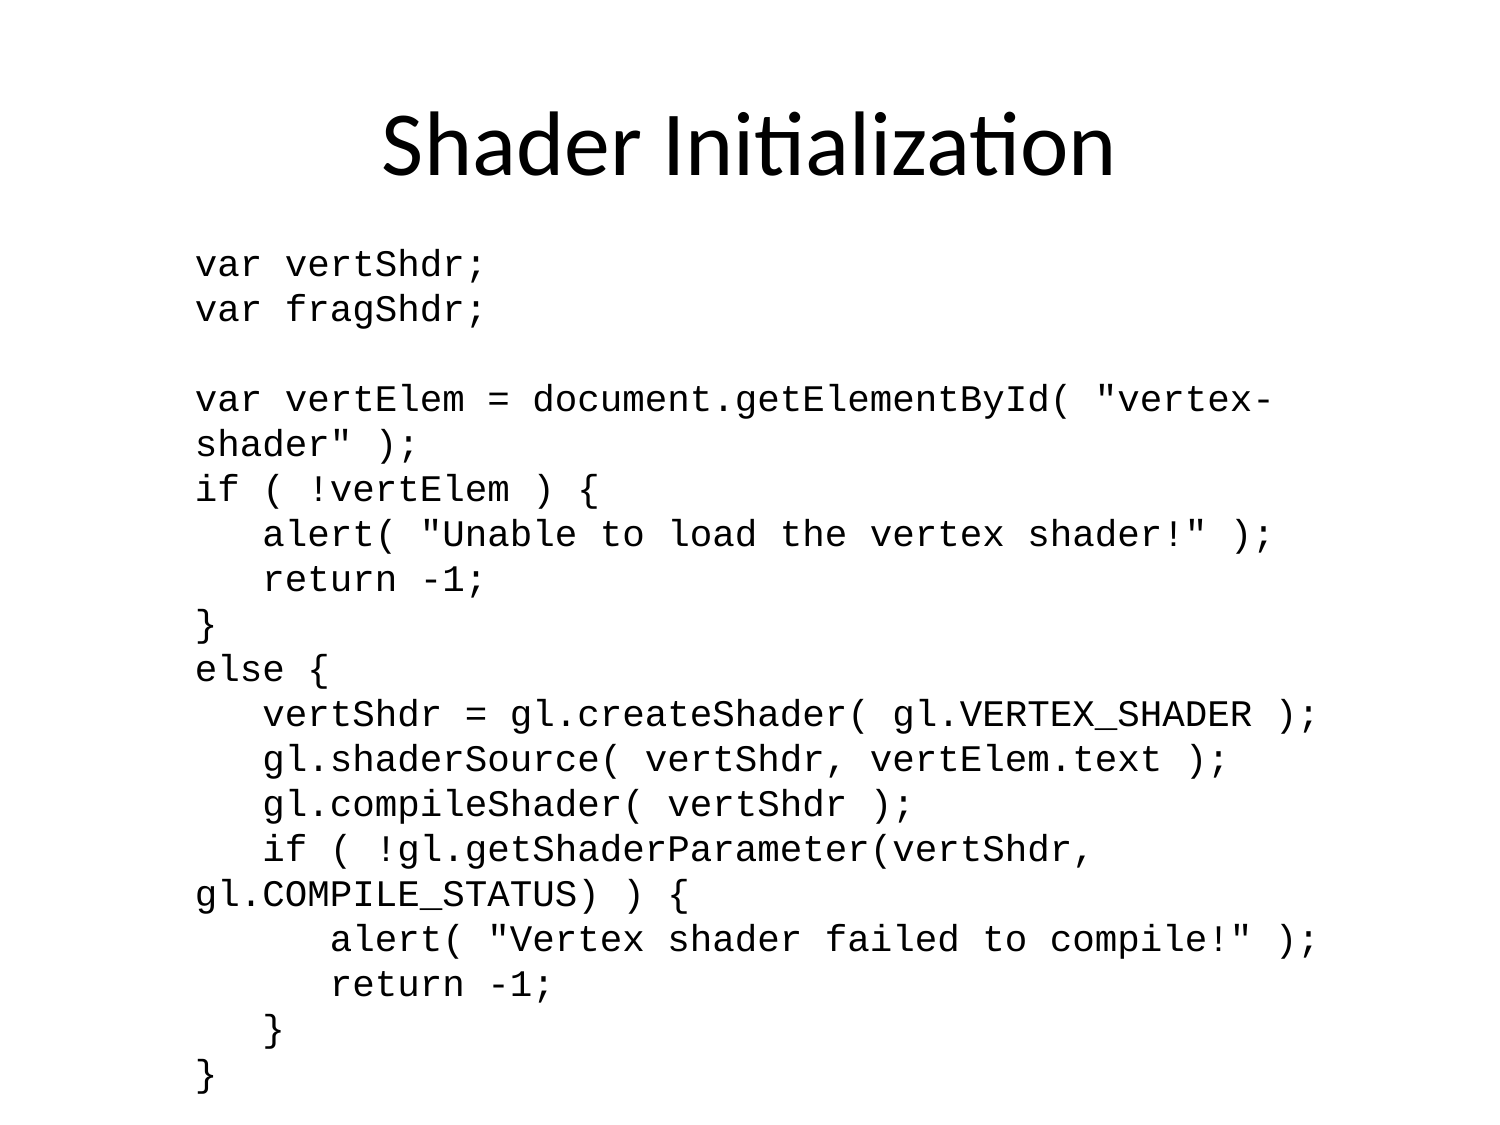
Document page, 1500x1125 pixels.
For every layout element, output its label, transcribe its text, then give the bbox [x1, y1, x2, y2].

text_box Shader Initialization [74, 45, 1425, 233]
text_box var vertShdr; var fragShdr; var vertElem = document.getElementById( "vertex-shader" ); if ( !vertElem ) { alert( "Unable to load the vertex shader!" ); return -1; } else { vertShdr = gl.createShader( gl.VERTEX_SHADER ); gl.shaderSource( vertShdr, vertElem.text ); gl.compileShader( vertShdr ); if ( !gl.getShaderParameter(vertShdr, gl.COMPILE_STATUS) ) { alert( "Vertex shader failed to compile!" ); return -1; } } [179, 233, 1360, 1055]
